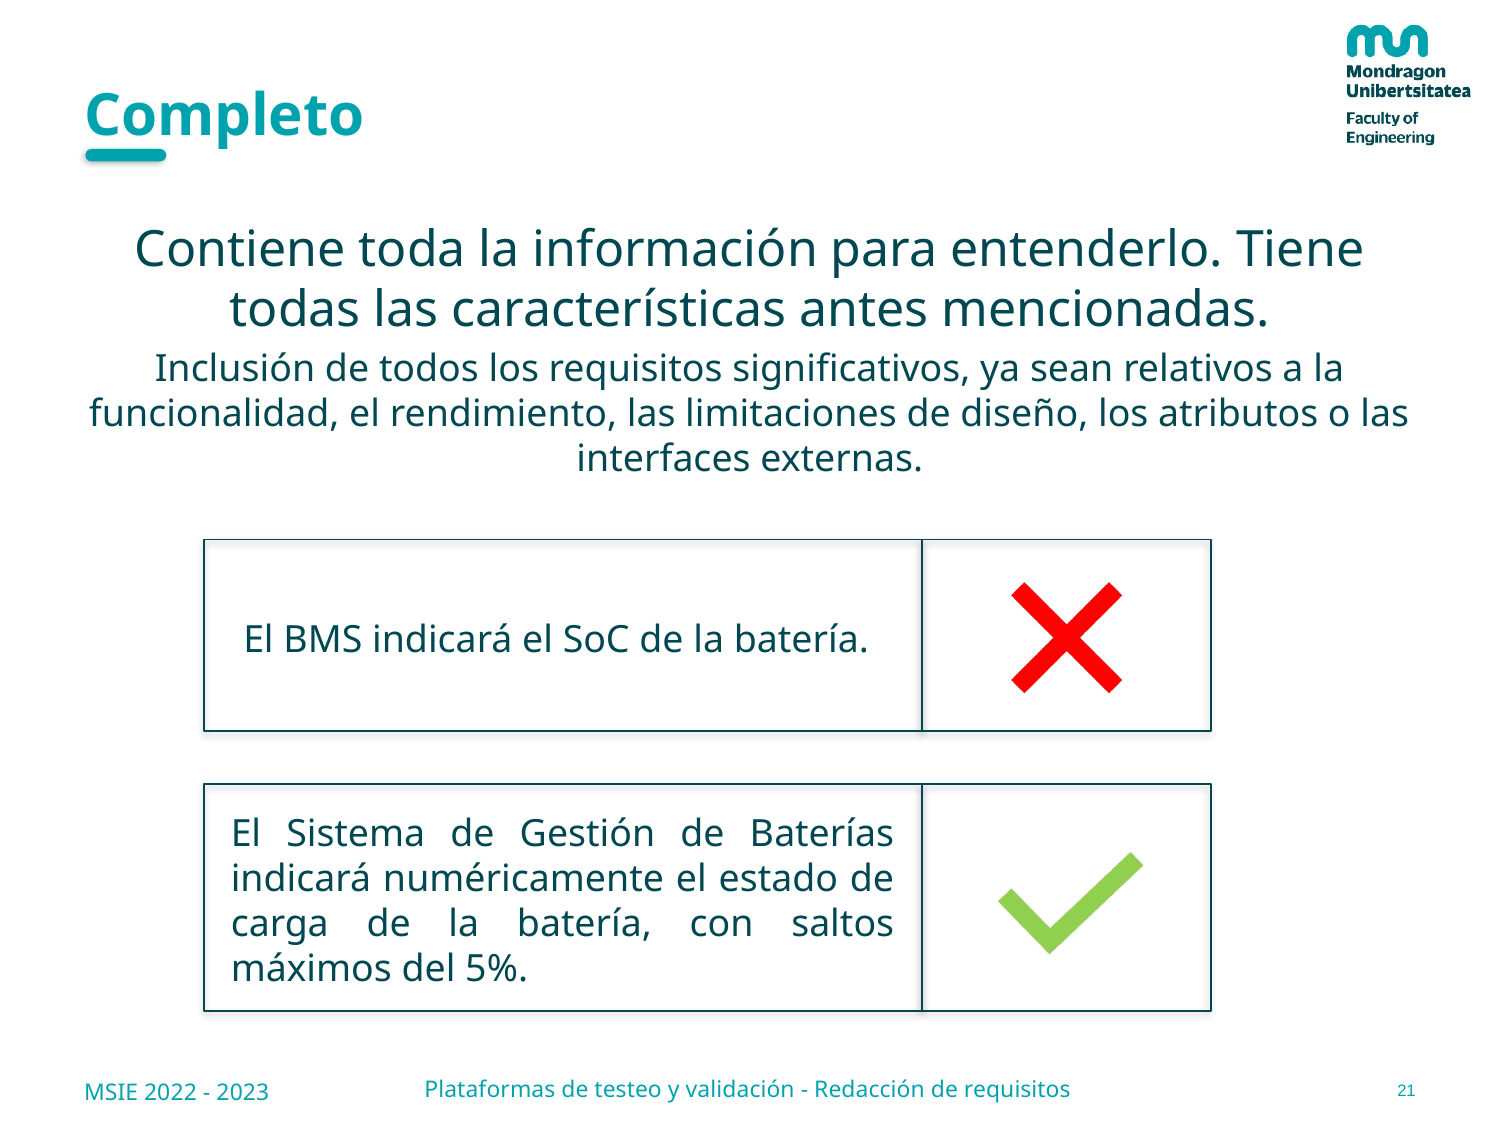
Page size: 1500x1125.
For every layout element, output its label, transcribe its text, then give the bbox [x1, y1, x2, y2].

list Contiene toda la información para entenderlo. Tiene todas las características antes mencionadas. Inclusión de todos los requisitos significativos, ya sean relativos a la funcionalidad, el rendimiento, las limitaciones de diseño, los atributos o las interfaces externas. [69, 209, 1431, 999]
text_box El BMS indicará el SoC de la batería. [228, 607, 922, 668]
text_box El Sistema de Gestión de Baterías indicará numéricamente el estado de carga de la batería, con saltos máximos del 5%. [216, 801, 910, 997]
slide_number 21 [1248, 1059, 1431, 1120]
picture [1319, 0, 1500, 170]
picture [995, 826, 1146, 978]
title Completo [69, 77, 1327, 148]
picture [991, 562, 1142, 713]
text_box [203, 783, 920, 1012]
slide_number MSIE 2022 - 2023 [69, 1060, 300, 1121]
text_box [203, 539, 919, 732]
text_box [921, 539, 1212, 732]
text_box [921, 783, 1212, 1012]
footer Plataformas de testeo y validación - Redacción de requisitos [356, 1059, 1140, 1120]
